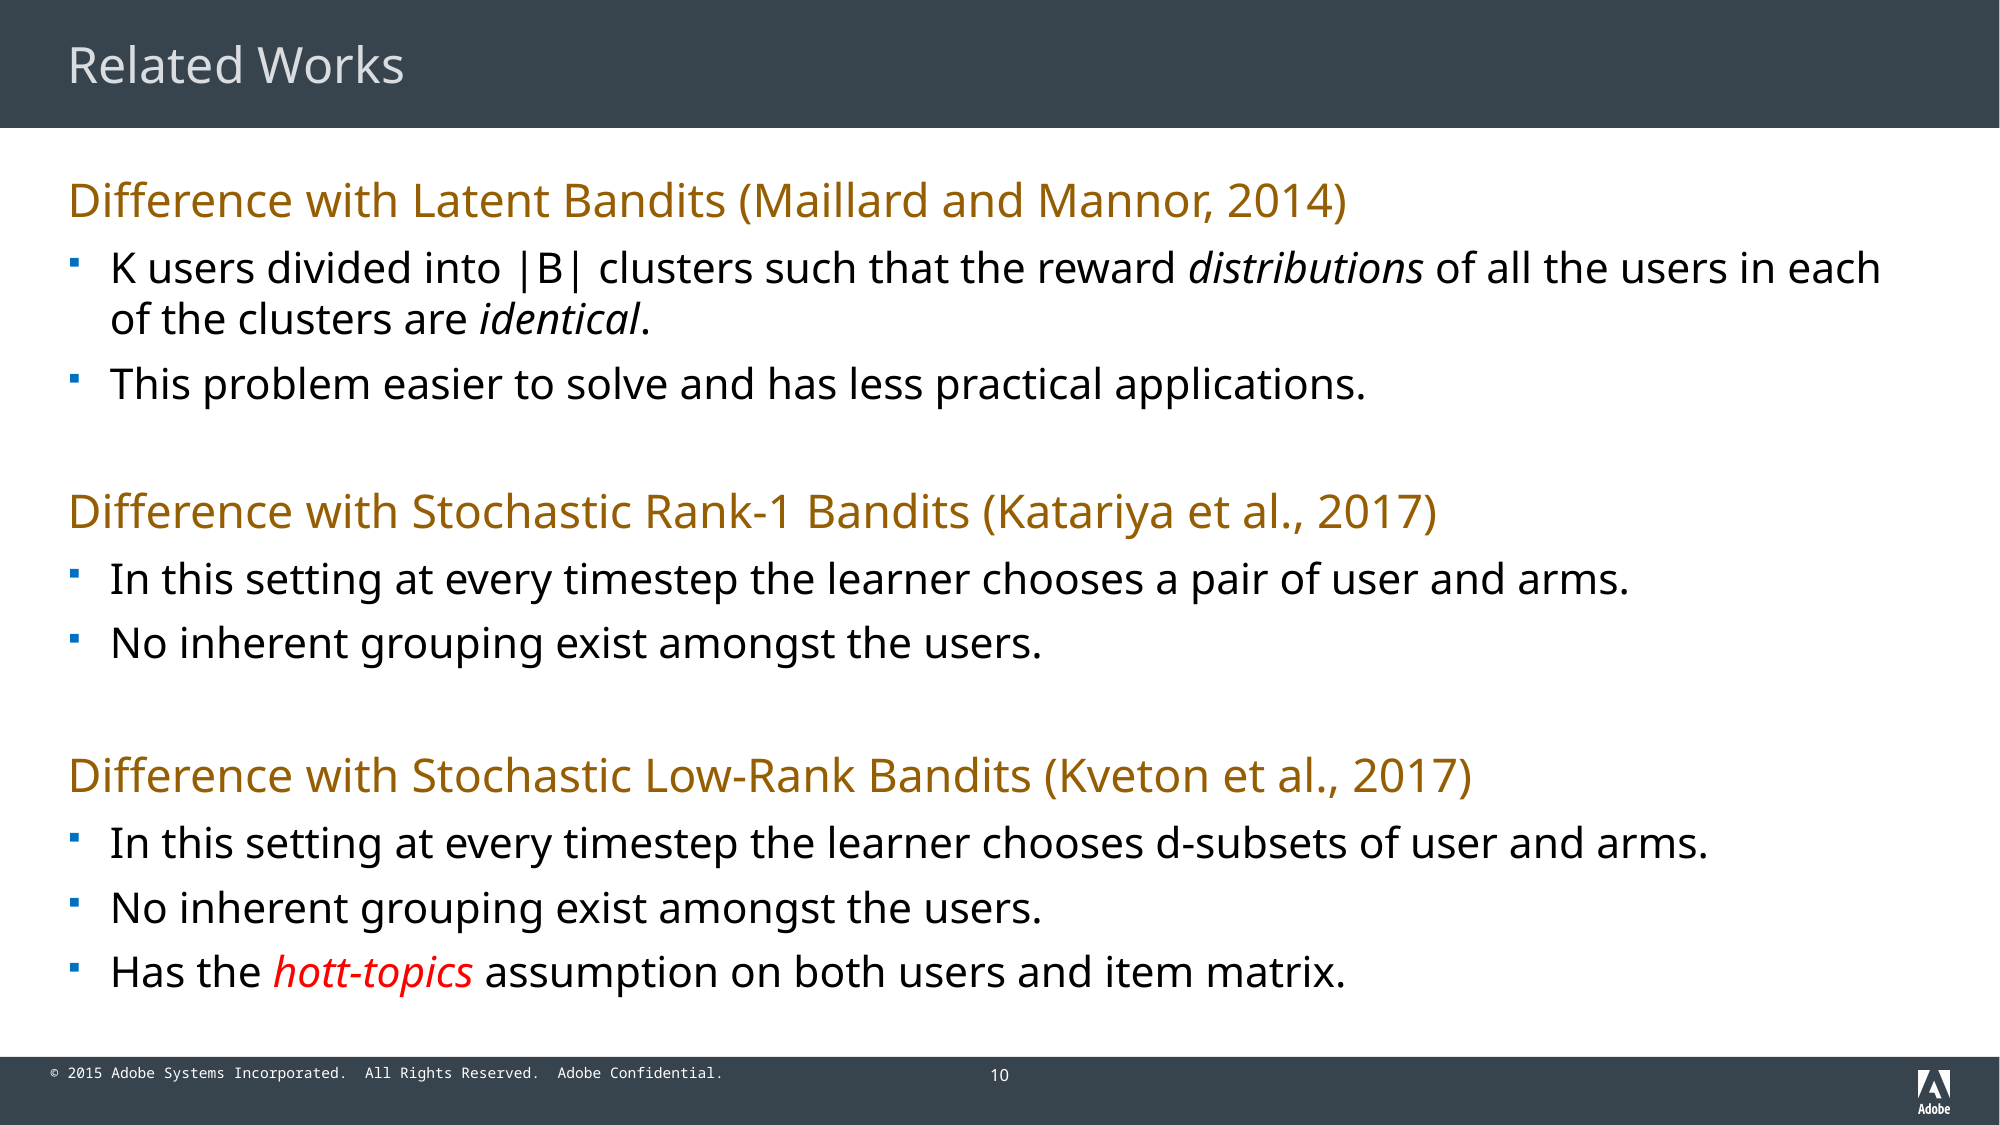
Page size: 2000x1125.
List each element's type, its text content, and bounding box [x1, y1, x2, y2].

slide_number 10 [916, 1062, 1083, 1091]
list Difference with Latent Bandits (Maillard and Mannor, 2014) K users divided into |B| clusters such that the reward distributions of all the users in each of the clusters are identical. This problem easier to solve and has less practical applications. Difference with Stochastic Rank-1 Bandits (Katariya et al., 2017) In this setting at every timestep the learner chooses a pair of user and arms. No inherent grouping exist amongst the users. Difference with Stochastic Low-Rank Bandits (Kveton et al., 2017) In this setting at every timestep the learner chooses d-subsets of user and arms. No inherent grouping exist amongst the users. Has the hott-topics assumption on both users and item matrix. [49, 162, 1950, 1013]
picture [1918, 1070, 1950, 1114]
title Related Works [49, 30, 1950, 98]
